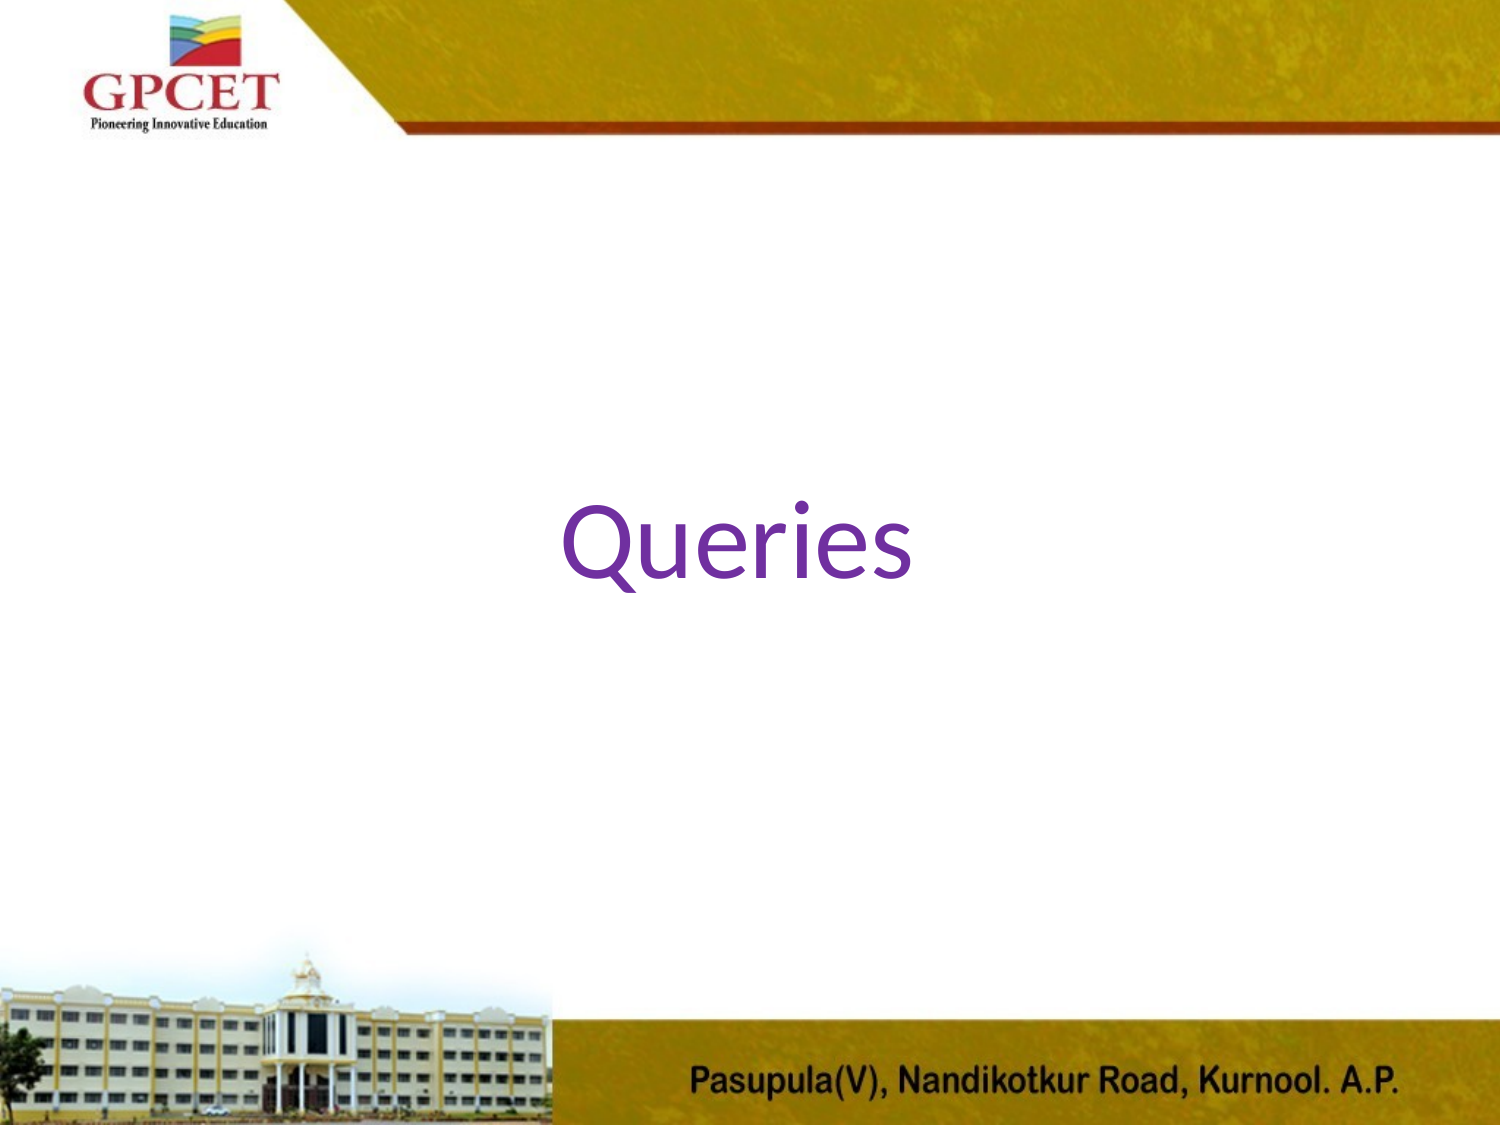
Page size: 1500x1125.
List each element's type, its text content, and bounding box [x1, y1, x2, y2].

picture [0, 0, 1500, 1125]
list Queries [75, 262, 1425, 1005]
title [75, 45, 1425, 233]
